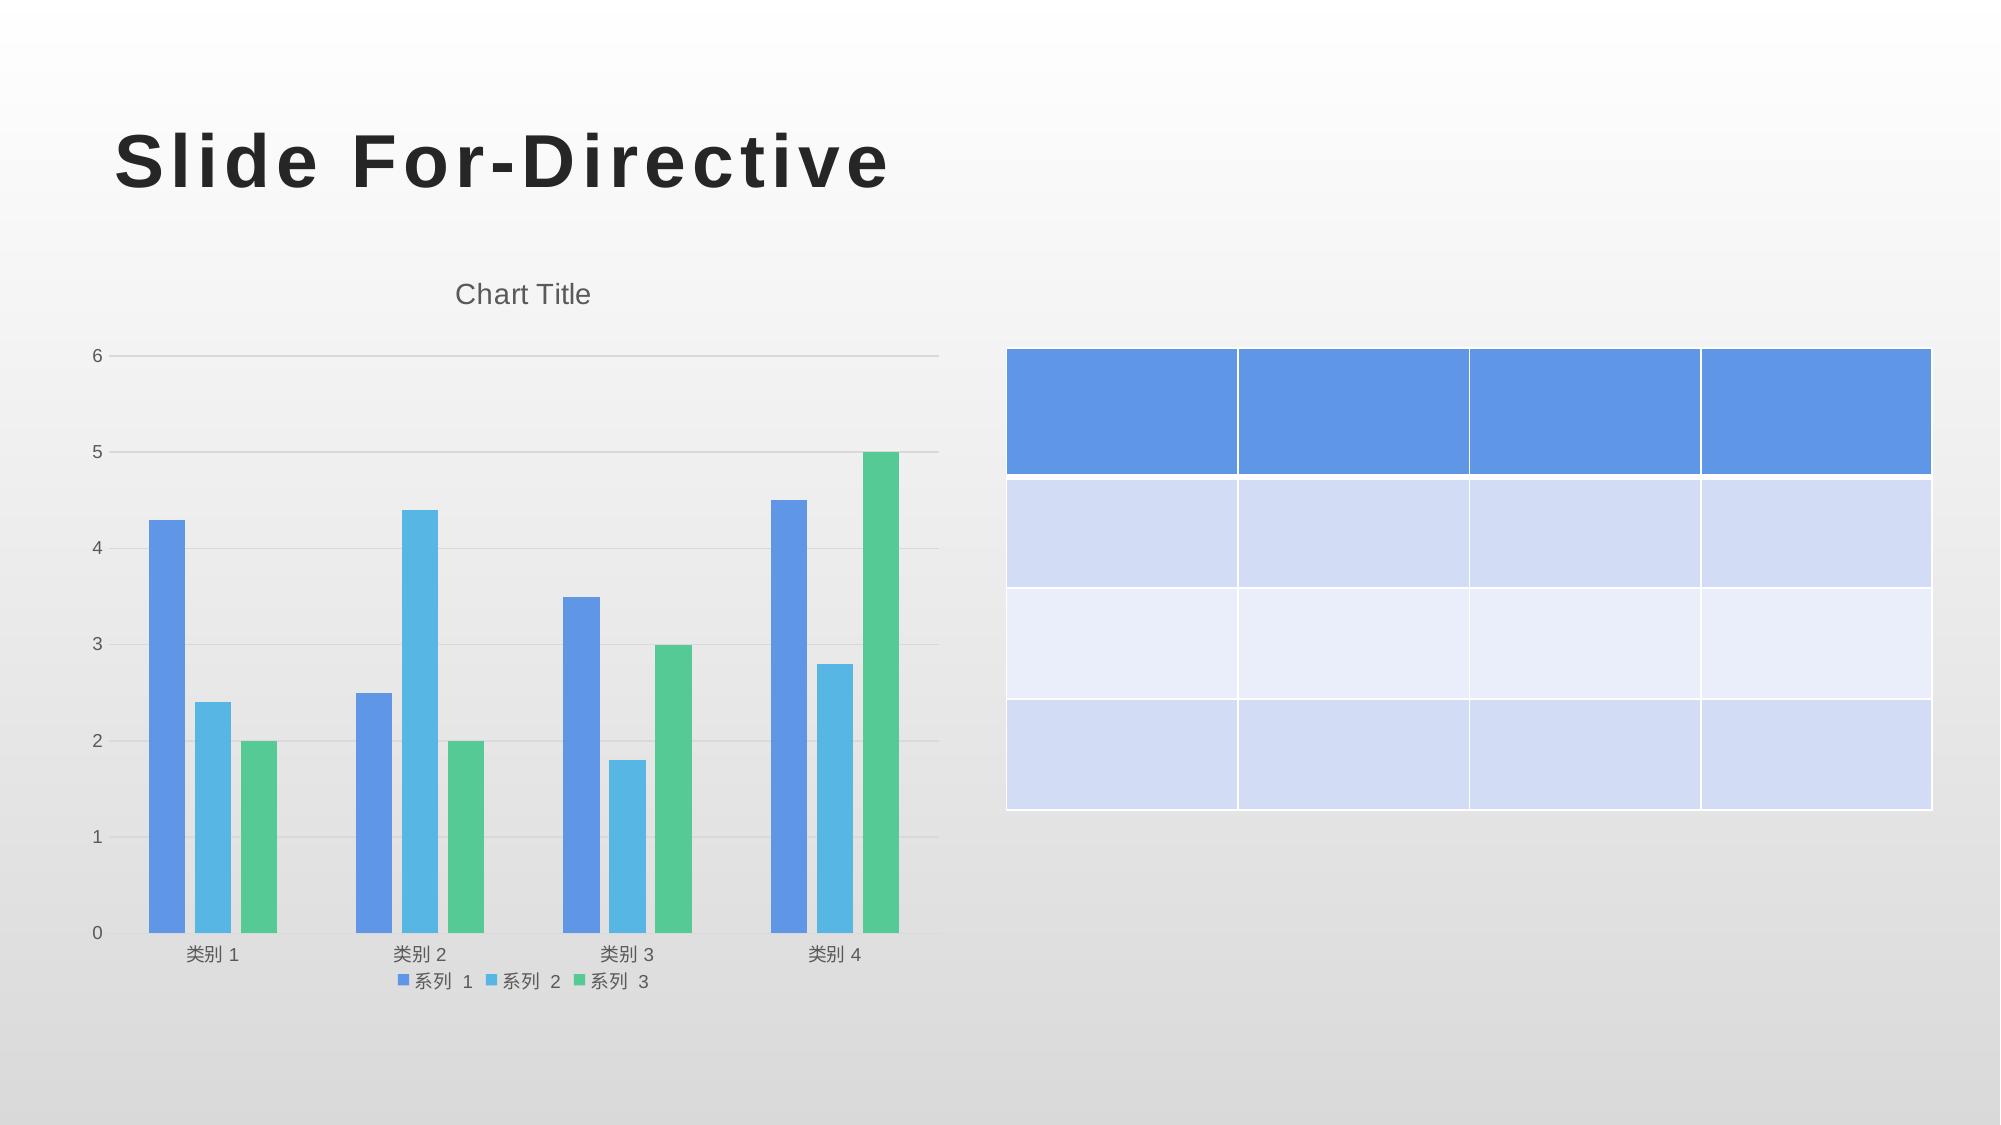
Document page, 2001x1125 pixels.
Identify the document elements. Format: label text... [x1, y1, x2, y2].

table_header [1702, 349, 1931, 474]
table_cell [1470, 700, 1700, 809]
table_cell [1239, 480, 1469, 587]
table_cell [1007, 480, 1237, 587]
table_cell [1702, 589, 1931, 698]
table_cell [1470, 480, 1700, 587]
table_header [1470, 349, 1700, 474]
table_cell [1007, 700, 1237, 809]
table_header [1239, 349, 1469, 474]
table_cell [1239, 700, 1469, 809]
table_cell [1702, 700, 1931, 809]
table_cell [1007, 589, 1237, 698]
table_header [1007, 349, 1237, 474]
table_cell [1239, 589, 1469, 698]
table_cell [1702, 480, 1931, 587]
table_cell [1470, 589, 1700, 698]
chart [83, 245, 965, 1000]
title Slide For-Directive [99, 99, 1900, 216]
